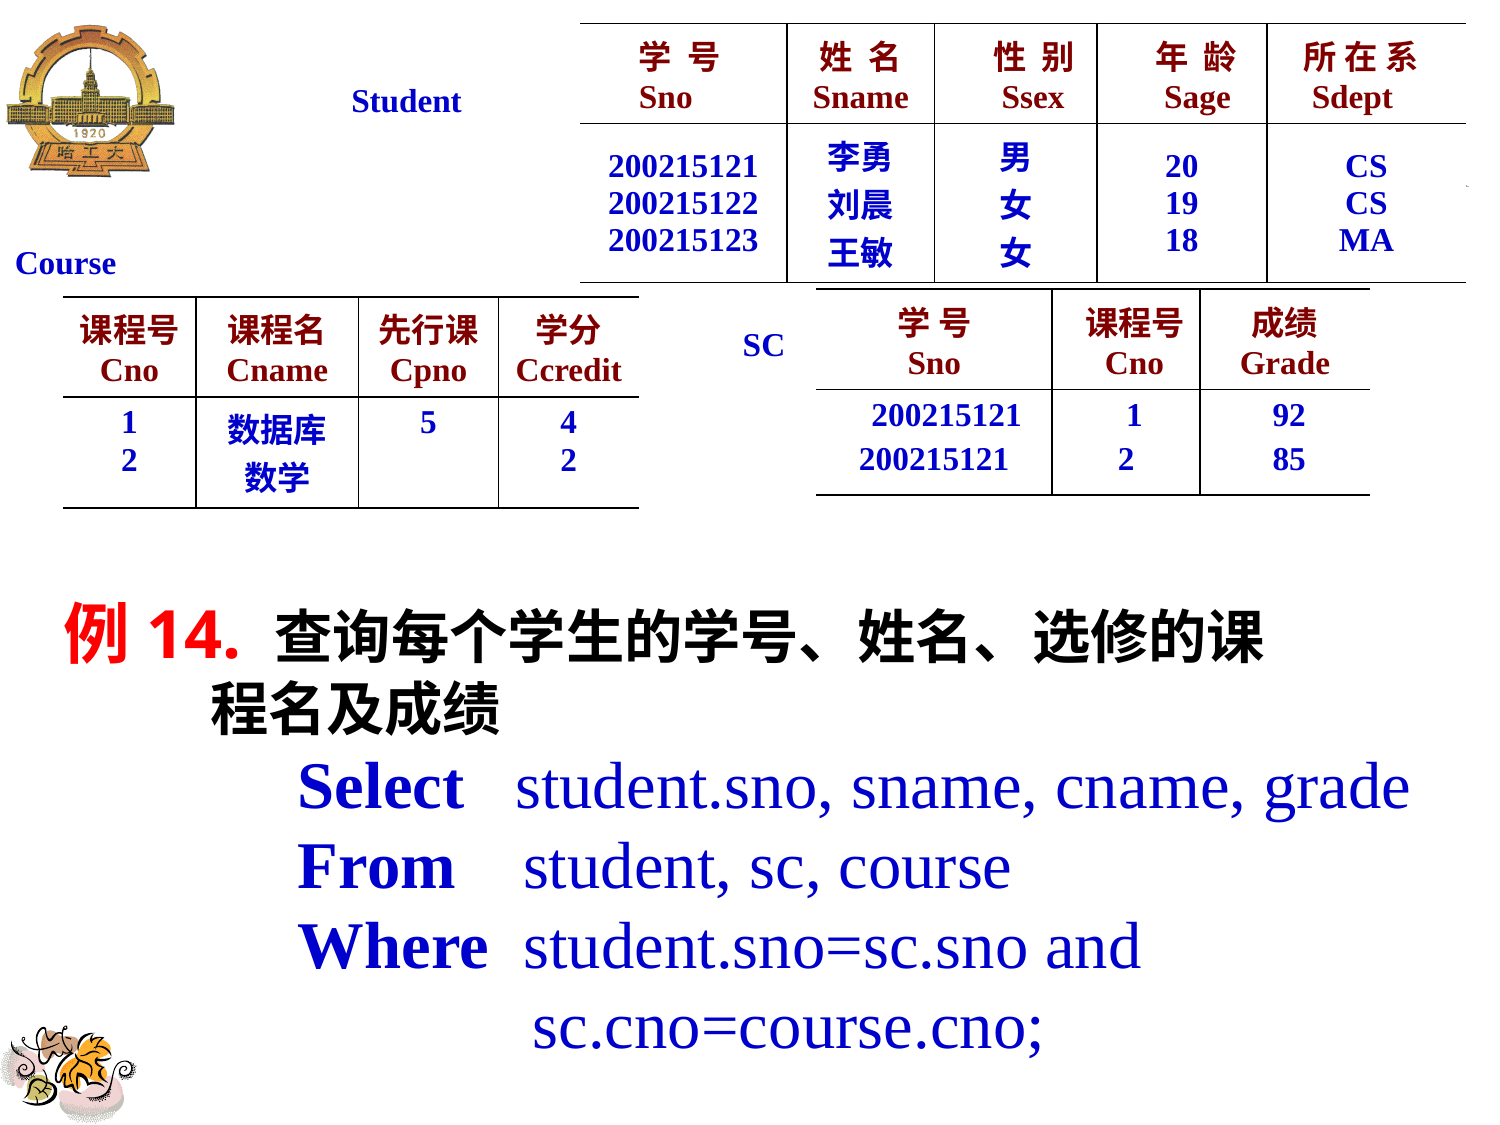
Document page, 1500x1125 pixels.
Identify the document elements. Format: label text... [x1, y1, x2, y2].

text_box Student [351, 75, 529, 141]
table_cell 200215121 200215121 [816, 390, 1051, 494]
text_box 例14. 查询每个学生的学号、姓名、选修的课 程名及成绩 Select student.sno, sname, cname, grade From student, sc, course Where student.sno=sc.sno and sc.cno=course.cno; [48, 584, 1455, 1089]
table_header 学分 Ccredit [499, 298, 639, 396]
table_cell 1 2 [63, 398, 195, 507]
text_box SC [727, 311, 816, 363]
table_header 性 别 Ssex [935, 24, 1096, 123]
table_cell CS CS MA [1268, 124, 1466, 282]
table_header 学 号 Sno [816, 290, 1051, 389]
table_cell 5 [359, 398, 498, 507]
table_header 课程号 Cno [63, 298, 195, 396]
table_header 成绩 Grade [1201, 290, 1370, 389]
table_cell 4 2 [499, 398, 639, 507]
table_cell 男 女 女 [935, 124, 1096, 282]
table_header 课程名 Cname [197, 298, 358, 396]
table_header 先行课 Cpno [359, 298, 498, 396]
table_header 年 龄 Sage [1098, 24, 1266, 123]
text_box Course [0, 230, 140, 295]
table_cell 数据库 数学 [197, 398, 358, 507]
table_header 学 号 Sno [580, 24, 786, 123]
table_cell 20 19 18 [1098, 124, 1266, 282]
table_cell 1 2 [1053, 390, 1199, 494]
table_cell 200215121 200215122 200215123 [580, 124, 786, 282]
picture [0, 24, 175, 182]
table_header 课程号 Cno [1053, 290, 1199, 389]
table_cell 李勇 刘晨 王敏 [788, 124, 934, 282]
table_cell 92 85 [1201, 390, 1370, 494]
table_header 姓 名 Sname [788, 24, 934, 123]
table_header 所 在 系 Sdept [1268, 24, 1466, 123]
